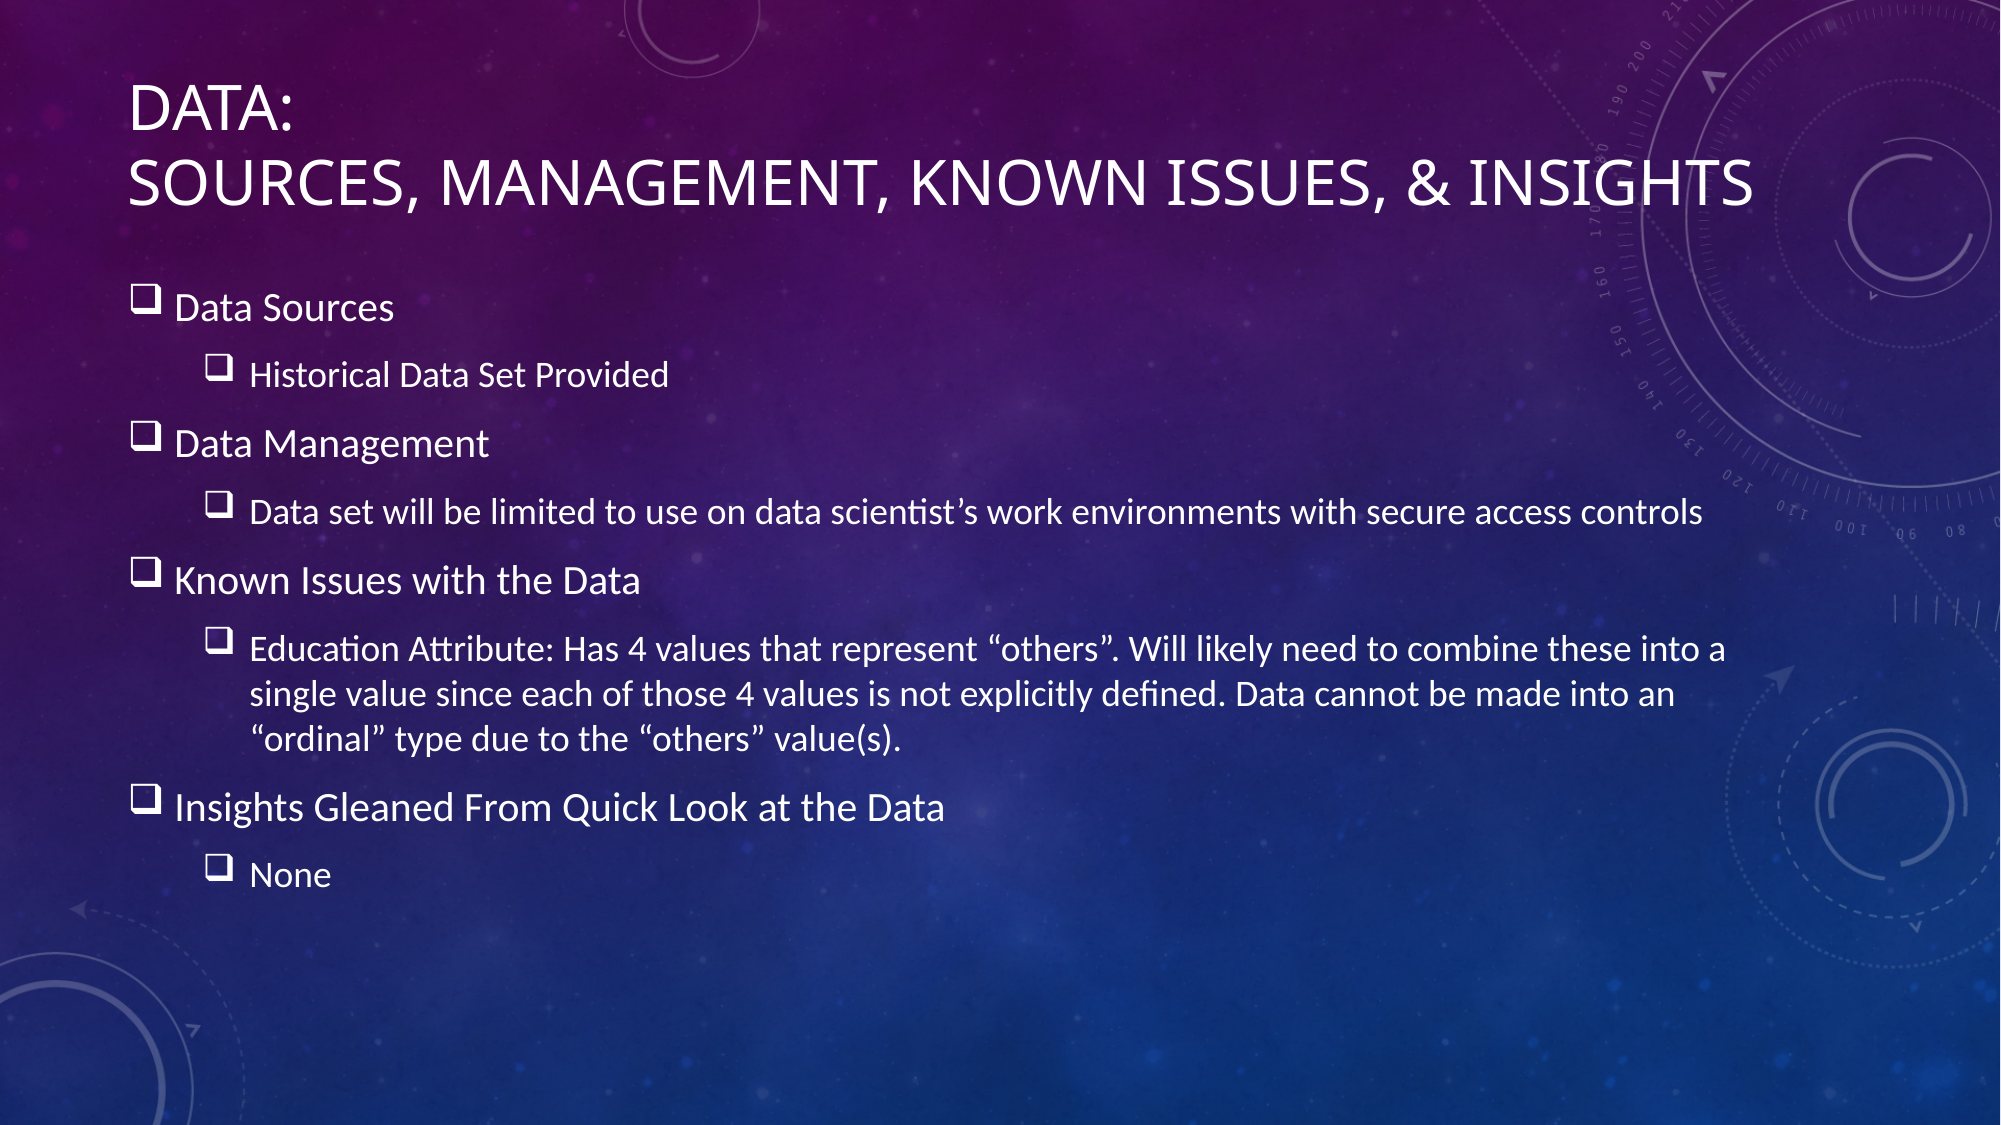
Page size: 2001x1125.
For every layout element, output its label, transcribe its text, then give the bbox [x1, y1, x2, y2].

picture [0, 0, 2001, 1125]
list Data Sources Historical Data Set Provided Data Management Data set will be limited to use on data scientist’s work environments with secure access controls Known Issues with the Data Education Attribute: Has 4 values that represent “others”. Will likely need to combine these into a single value since each of those 4 values is not explicitly defined. Data cannot be made into an “ordinal” type due to the “others” value(s). Insights Gleaned From Quick Look at the Data None [112, 271, 1775, 968]
title Data: sources, management, known issues, & Insights [112, 23, 1775, 263]
